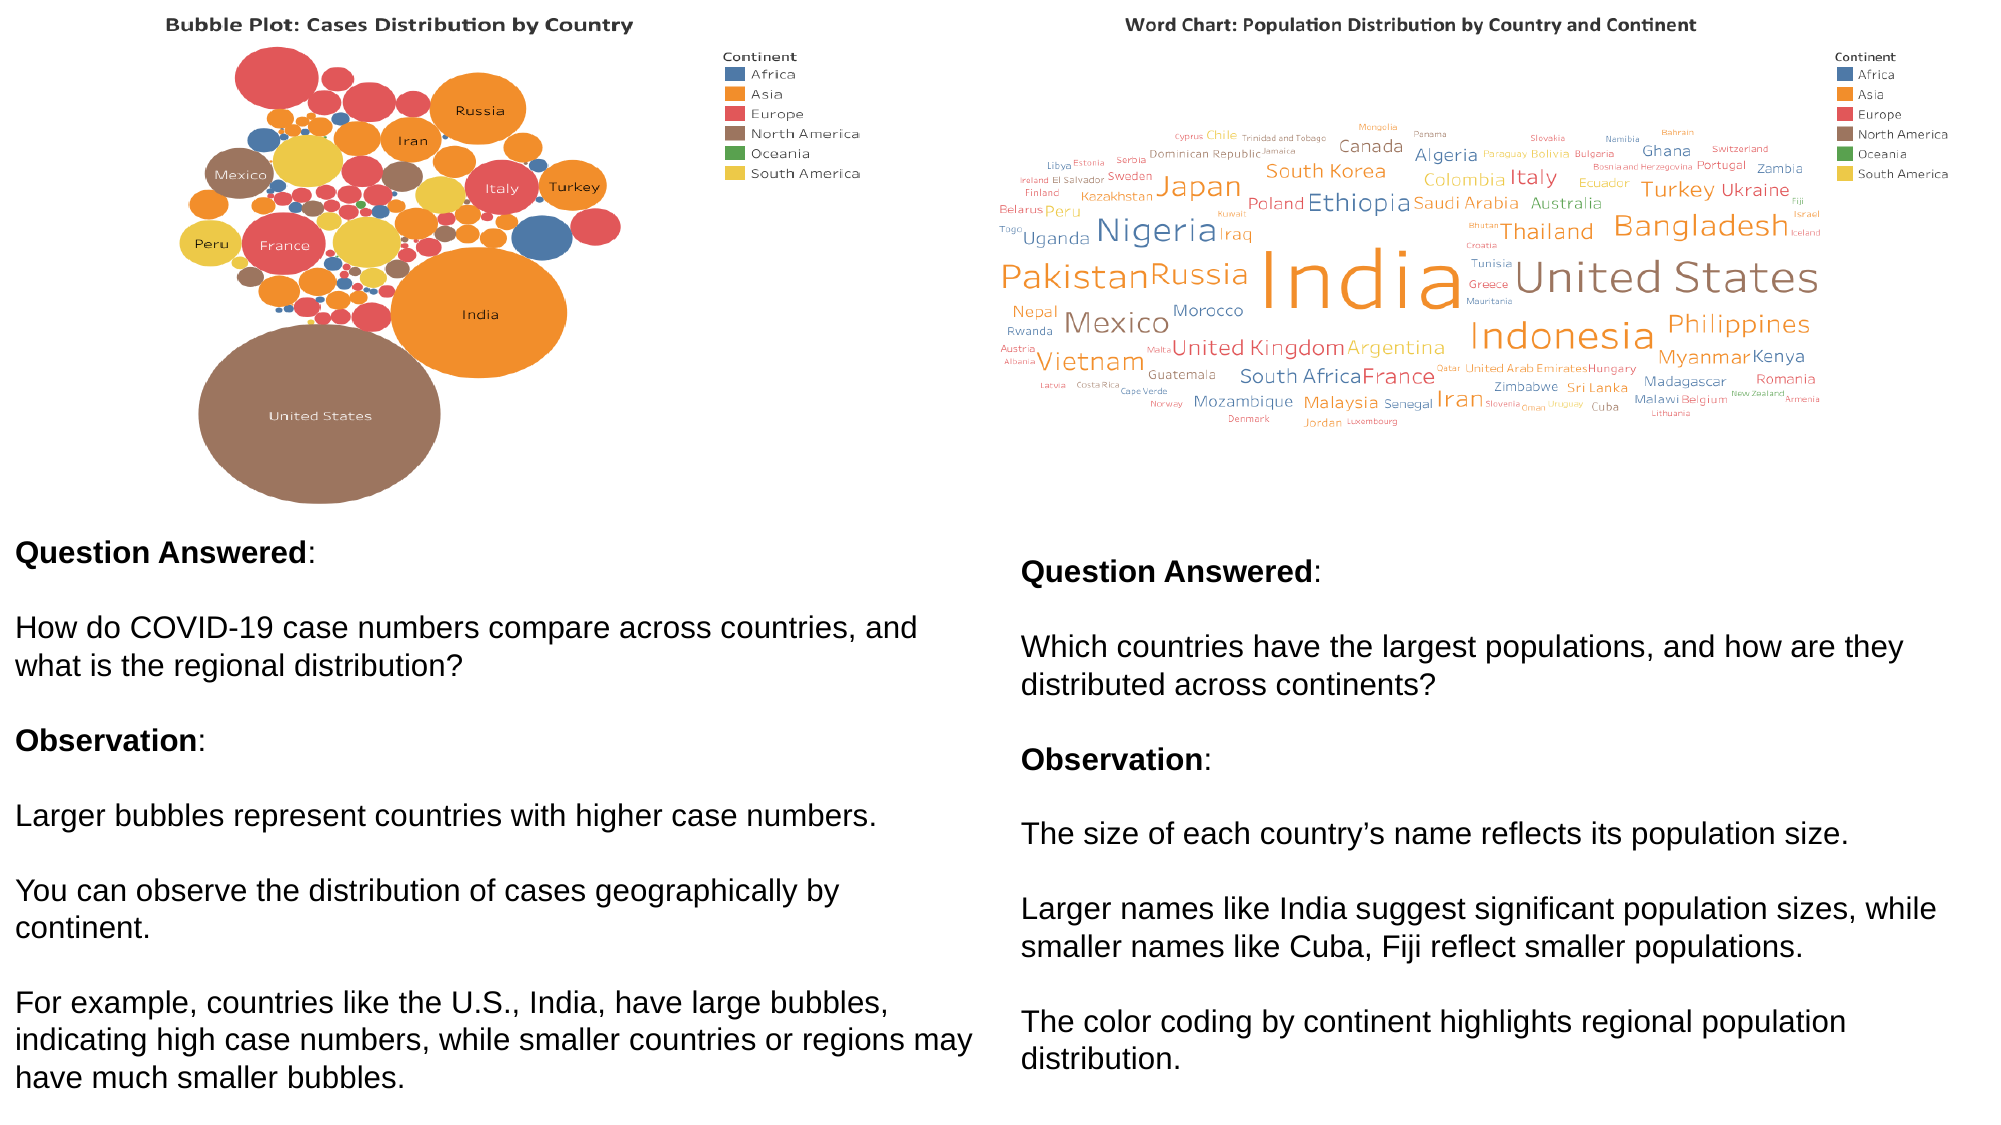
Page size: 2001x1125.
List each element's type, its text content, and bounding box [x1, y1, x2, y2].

picture [91, 10, 908, 504]
text_box Question Answered: How do COVID-19 case numbers compare across countries, and what is the regional distribution? Observation: Larger bubbles represent countries with higher case numbers. You can observe the distribution of cases geographically by continent. For example, countries like the U.S., India, have large bubbles, indicating high case numbers, while smaller countries or regions may have much smaller bubbles. [0, 525, 1000, 1102]
text_box Question Answered: Which countries have the largest populations, and how are they distributed across continents? Observation: The size of each country’s name reflects its population size. Larger names like India suggest significant population sizes, while smaller names like Cuba, Fiji reflect smaller populations. The color coding by continent highlights regional population distribution. [1005, 544, 1987, 1084]
picture [999, 10, 1987, 504]
